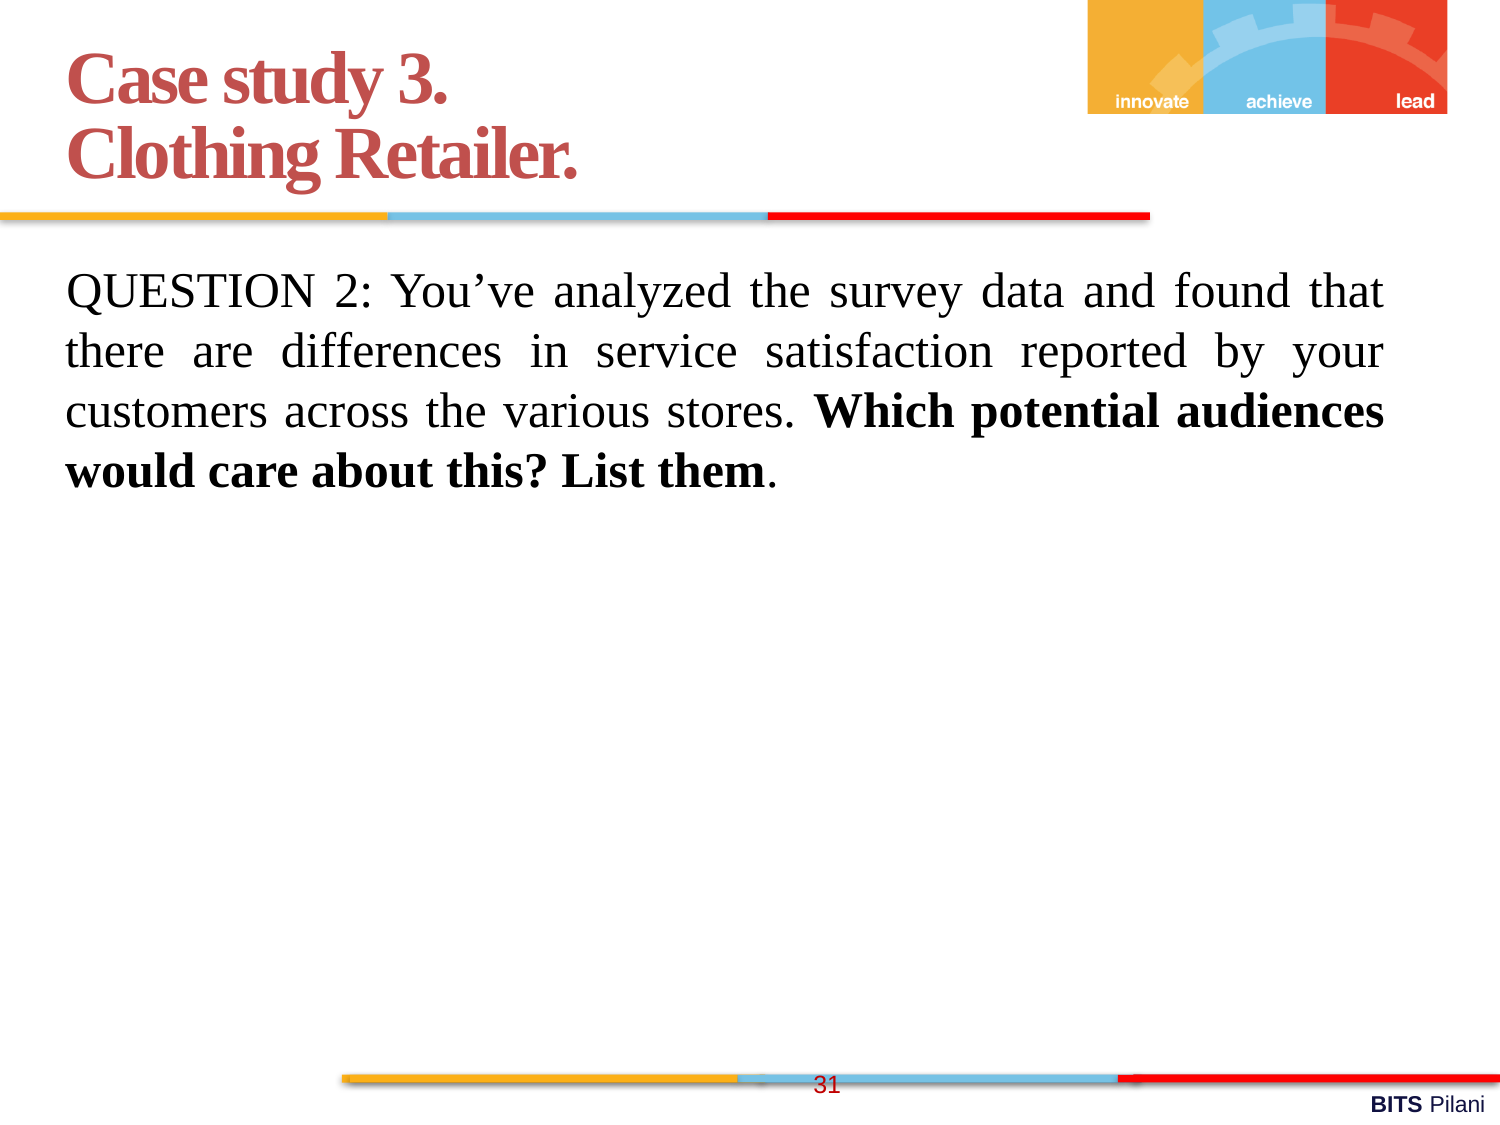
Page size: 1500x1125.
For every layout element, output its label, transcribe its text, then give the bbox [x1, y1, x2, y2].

list QUESTION 2: You’ve analyzed the survey data and found that there are differences in service satisfaction reported by your customers across the various stores. Which potential audiences would care about this? List them. [49, 249, 1401, 1006]
slide_number 31 [506, 1053, 857, 1114]
list Case study 3. Clothing Retailer. [49, 24, 1088, 213]
picture [1087, 0, 1448, 114]
